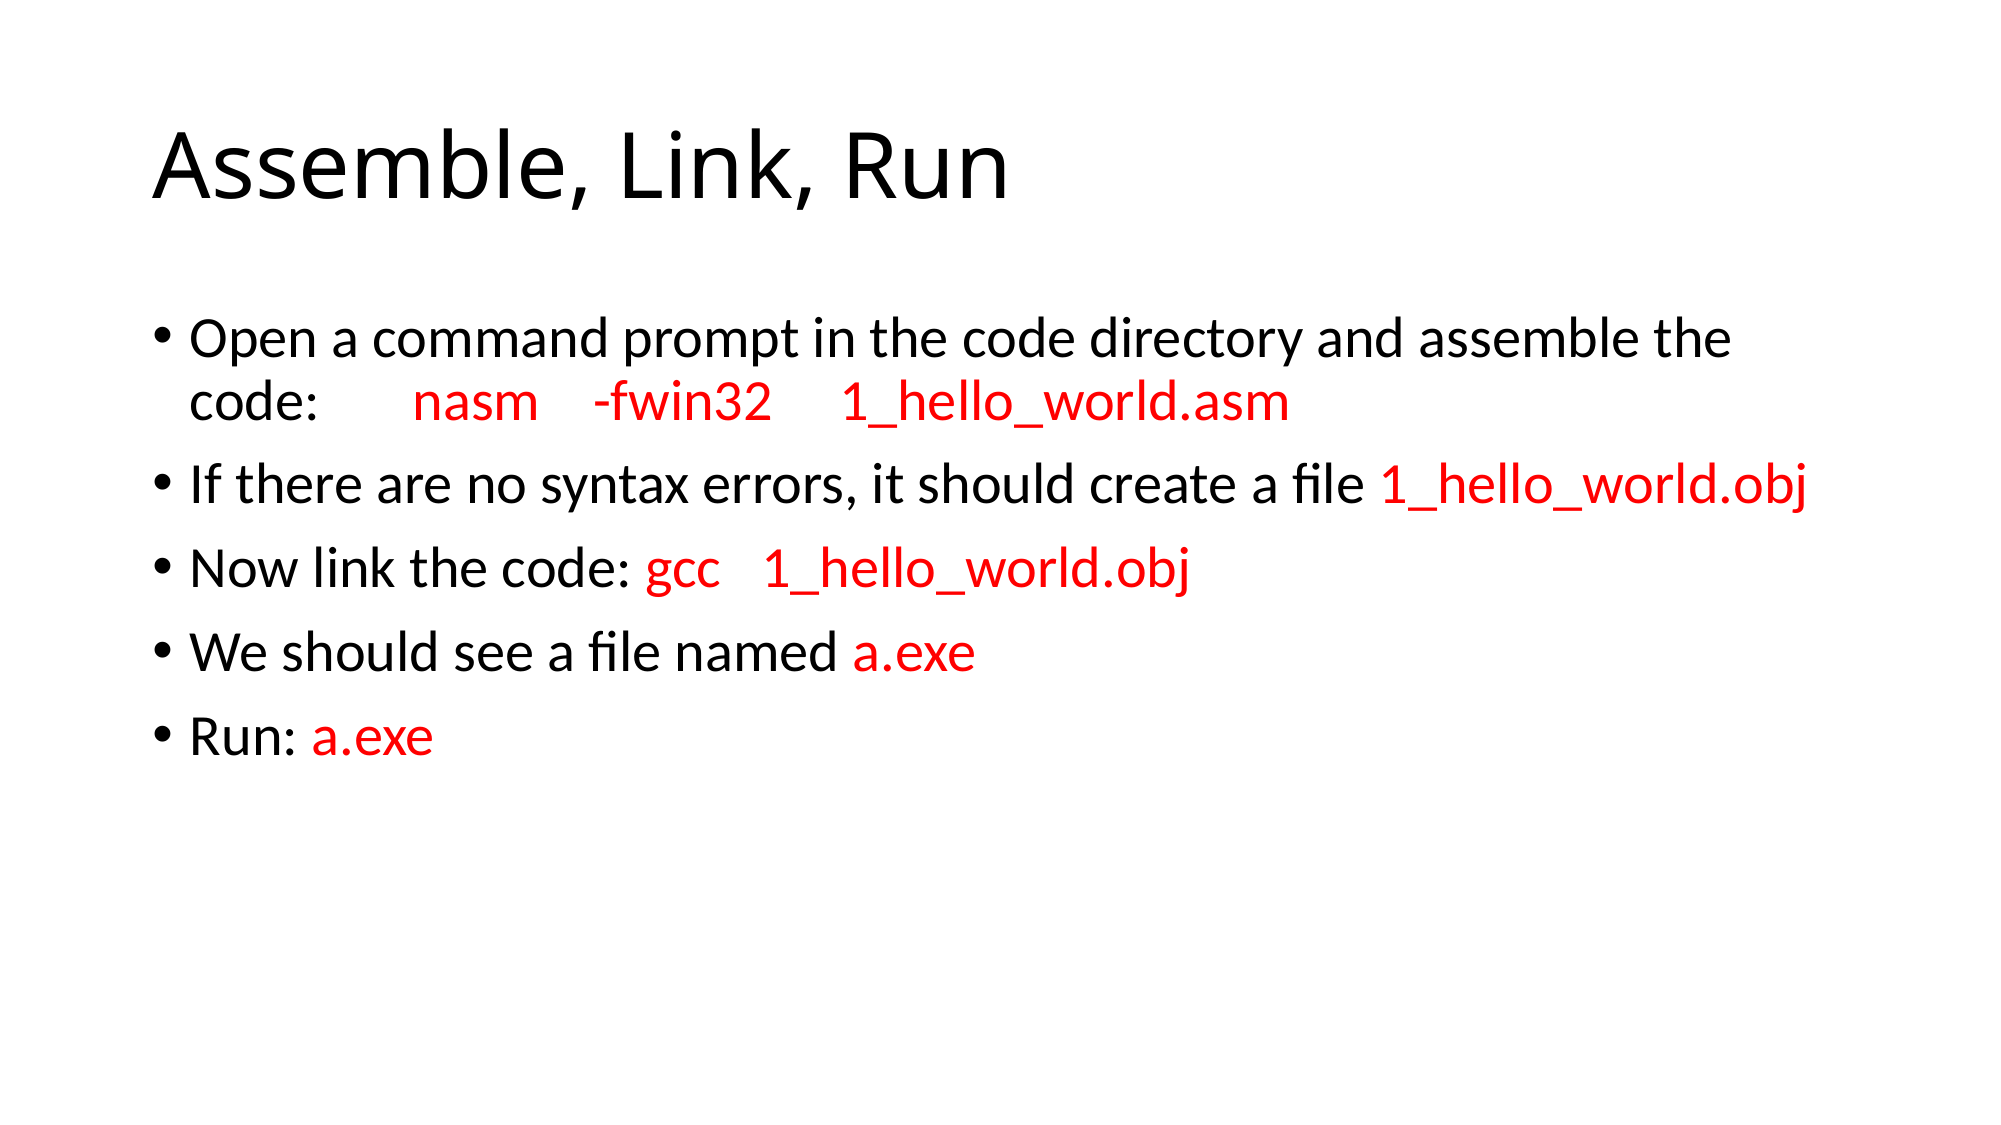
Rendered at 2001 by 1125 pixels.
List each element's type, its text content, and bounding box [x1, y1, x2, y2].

list Open a command prompt in the code directory and assemble the code: nasm -fwin32 1_hello_world.asm If there are no syntax errors, it should create a file 1_hello_world.obj Now link the code: gcc 1_hello_world.obj We should see a file named a.exe Run: a.exe [137, 299, 1863, 1014]
title Assemble, Link, Run [137, 59, 1863, 278]
